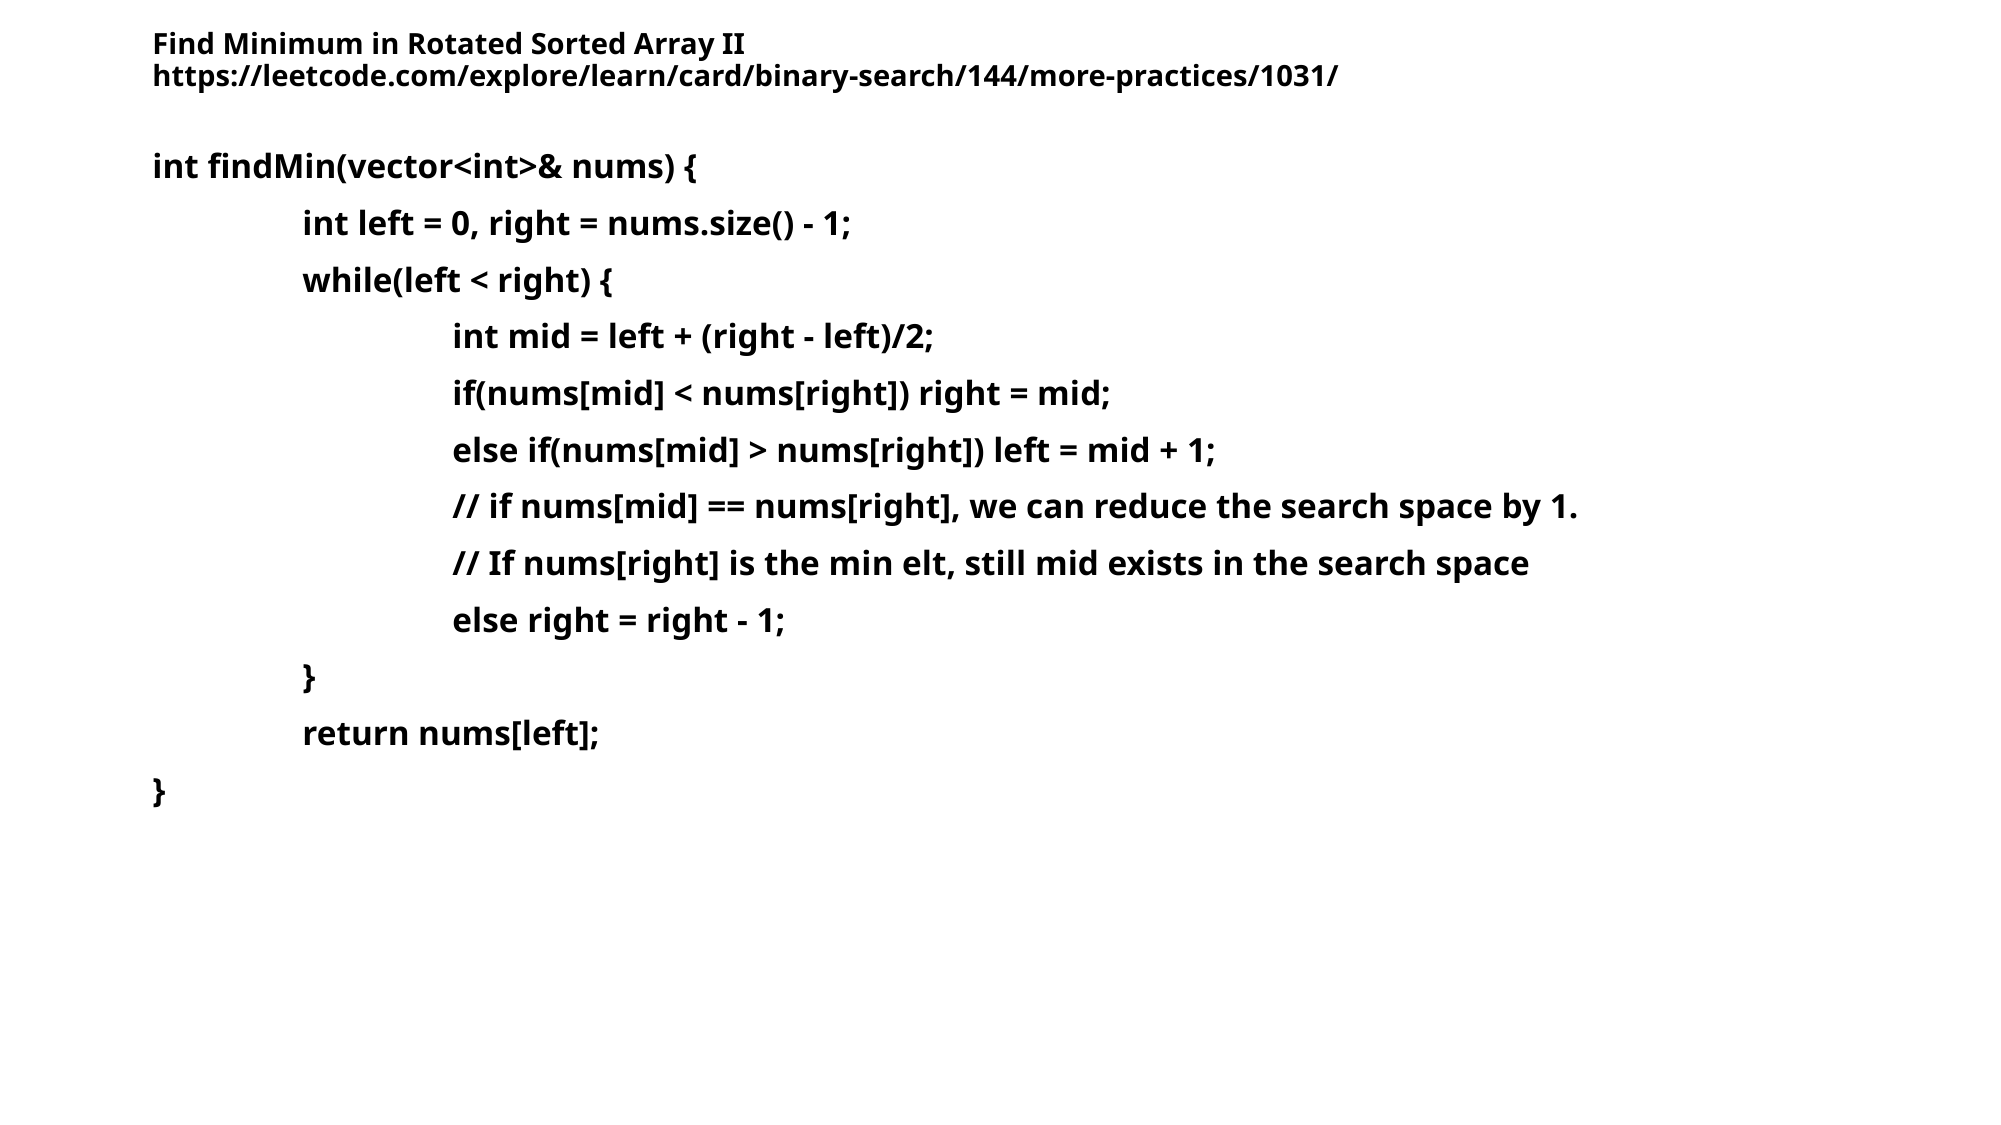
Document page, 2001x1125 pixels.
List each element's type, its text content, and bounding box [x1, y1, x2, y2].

list int findMin(vector<int>& nums) { int left = 0, right = nums.size() - 1; while(left < right) { int mid = left + (right - left)/2; if(nums[mid] < nums[right]) right = mid; else if(nums[mid] > nums[right]) left = mid + 1; // if nums[mid] == nums[right], we can reduce the search space by 1. // If nums[right] is the min elt, still mid exists in the search space else right = right - 1; } return nums[left]; } [137, 142, 1863, 857]
title Find Minimum in Rotated Sorted Array II https://leetcode.com/explore/learn/card/binary-search/144/more-practices/1031/ [137, 0, 1863, 142]
